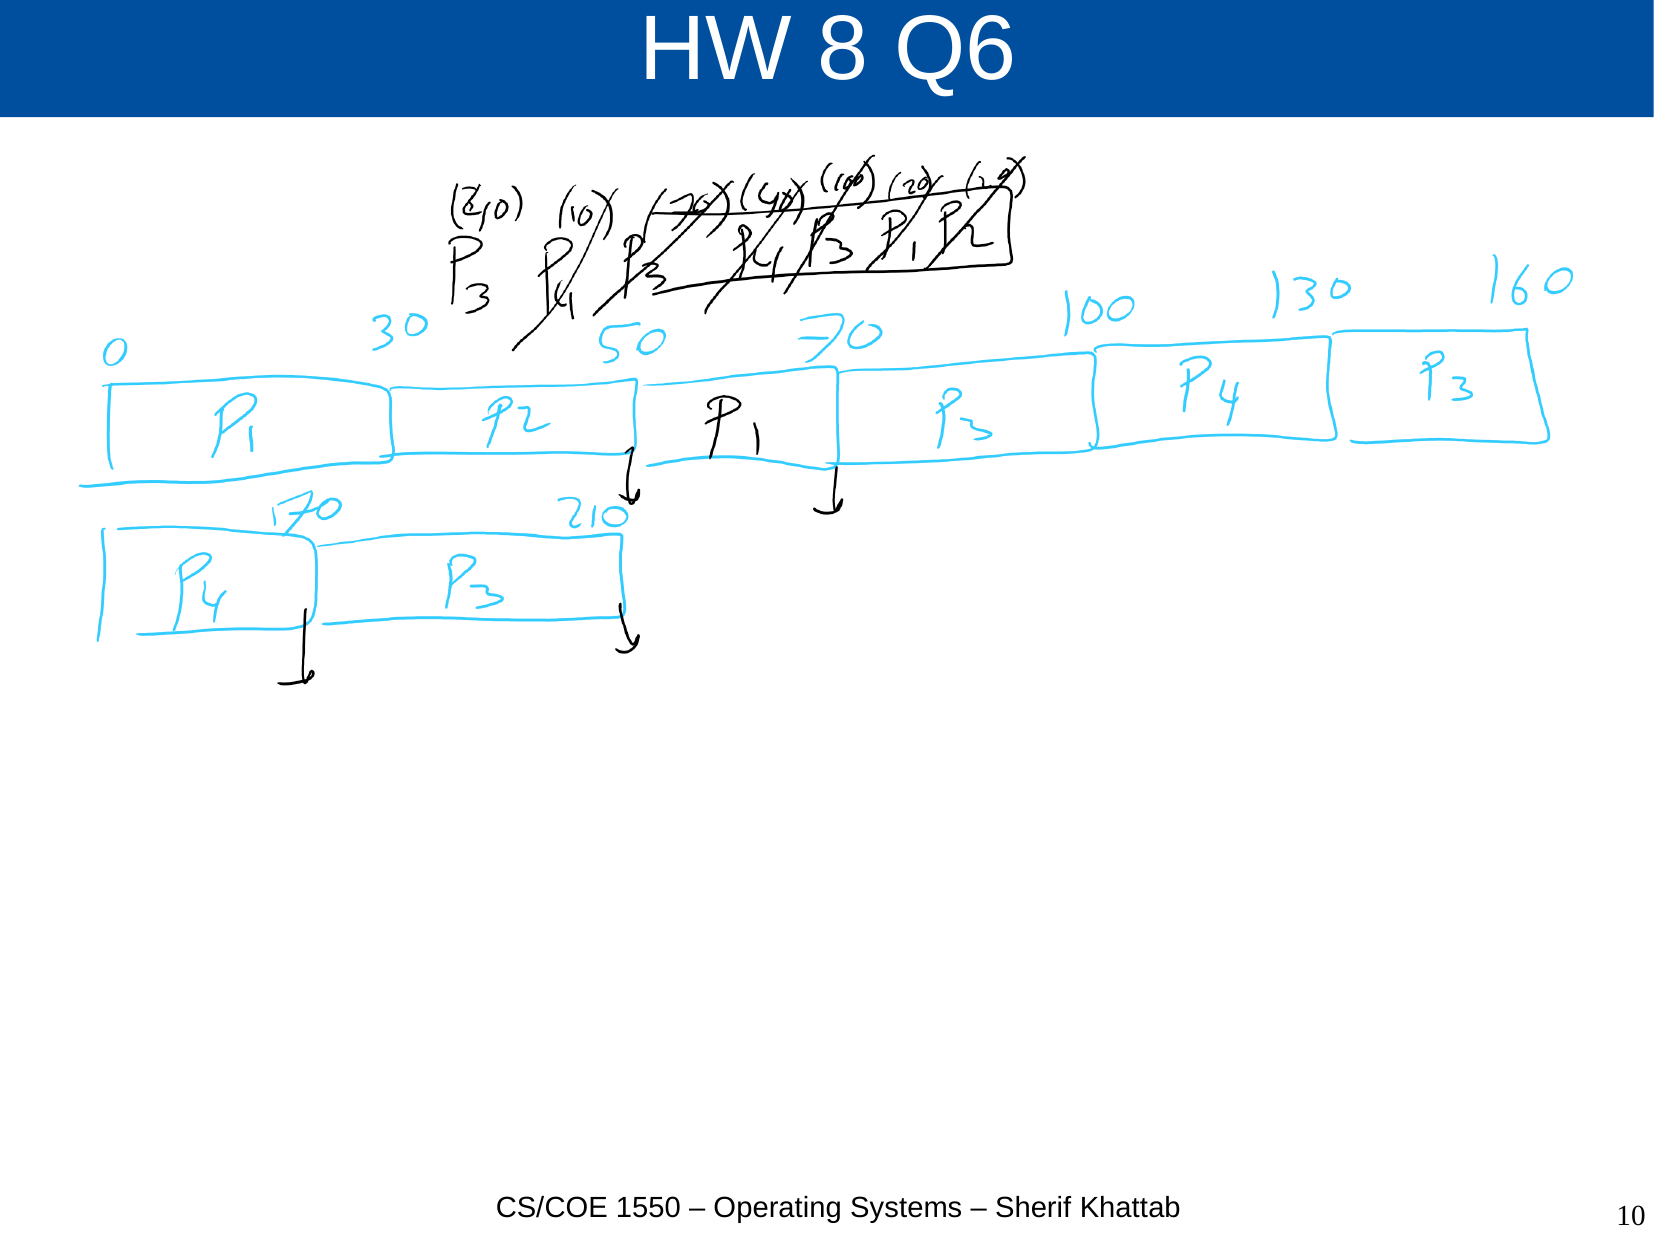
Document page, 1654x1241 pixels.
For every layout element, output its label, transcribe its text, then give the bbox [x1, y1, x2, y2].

title HW 8 Q6 [0, 0, 1654, 118]
footer CS/COE 1550 – Operating Systems – Sherif Khattab [460, 1190, 1217, 1241]
slide_number 10 [1265, 1198, 1647, 1241]
picture [71, 147, 1583, 1156]
